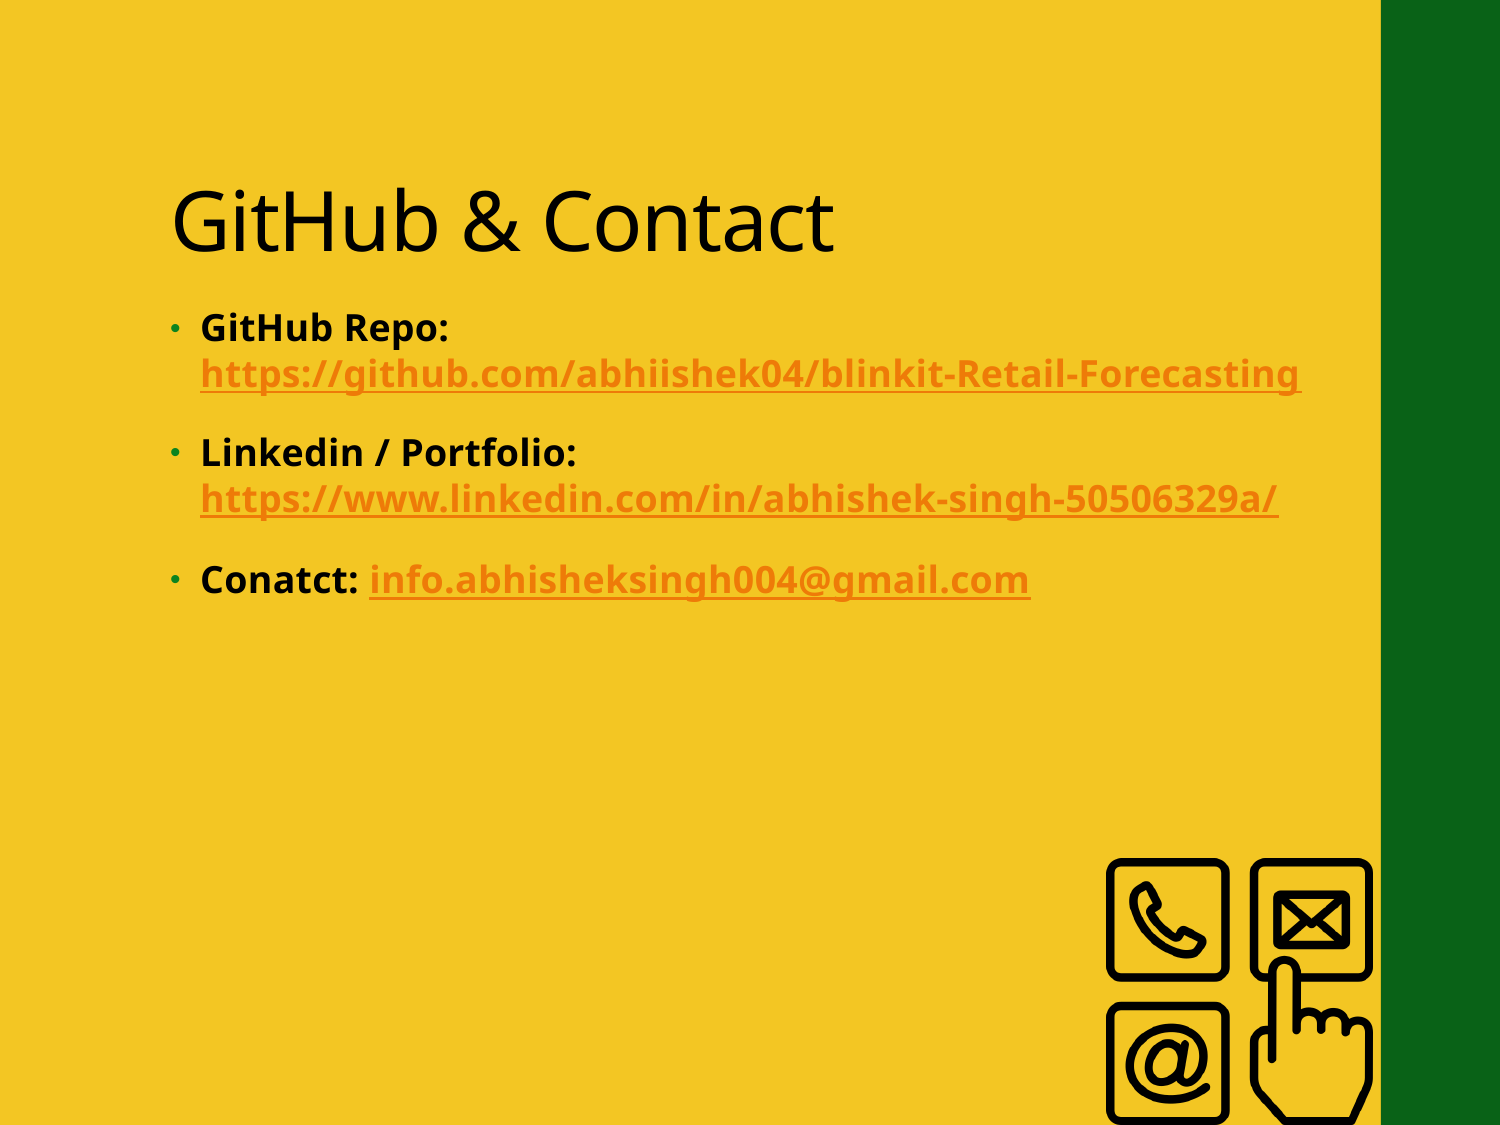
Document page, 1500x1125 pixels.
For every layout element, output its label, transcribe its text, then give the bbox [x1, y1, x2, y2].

list GitHub Repo: https://github.com/abhiishek04/blinkit-Retail-Forecasting Linkedin / Portfolio: https://www.linkedin.com/in/abhishek-singh-50506329a/ Conatct: info.abhisheksingh004@gmail.com [155, 299, 1399, 1014]
title GitHub & Contact [155, 60, 1348, 278]
picture [1106, 858, 1373, 1125]
